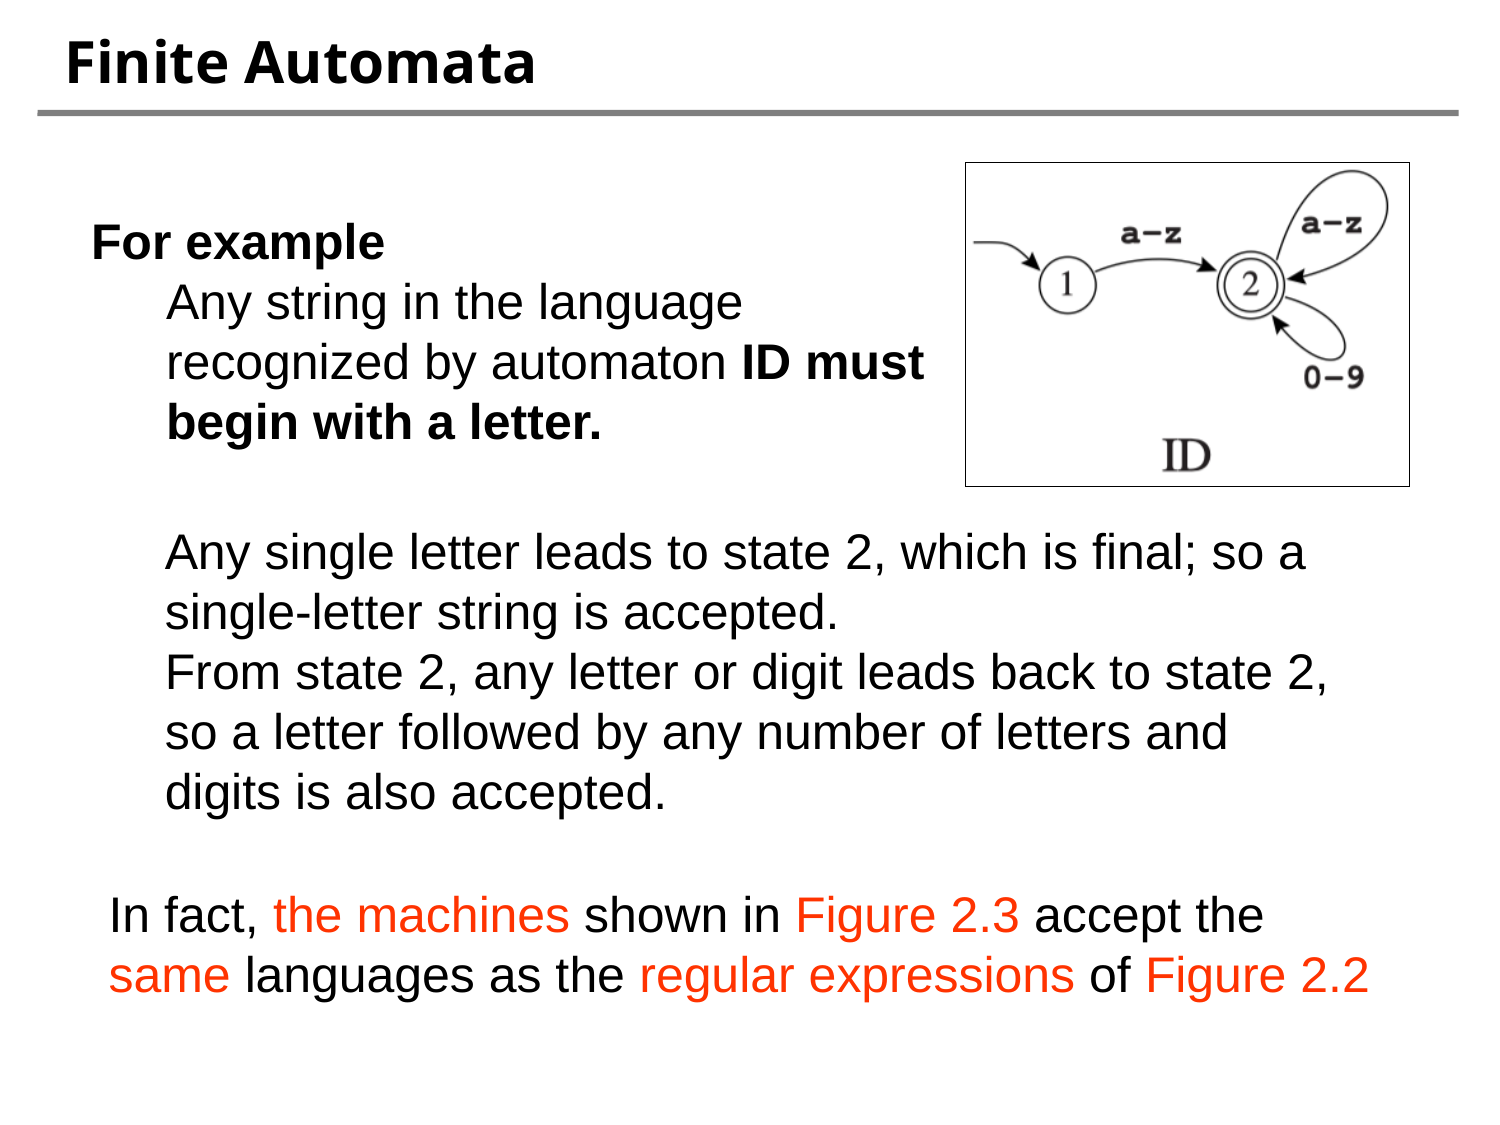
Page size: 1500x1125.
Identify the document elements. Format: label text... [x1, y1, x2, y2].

title Finite Automata [64, 25, 662, 97]
text_box In fact, the machines shown in Figure 2.3 accept the same languages as the regular expressions of Figure 2.2 [93, 875, 1407, 1010]
text_box Any single letter leads to state 2, which is final; so a single-letter string is accepted. From state 2, any letter or digit leads back to state 2, so a letter followed by any number of letters and digits is also accepted. [74, 512, 1374, 827]
picture [965, 161, 1410, 487]
text_box For example Any string in the language recognized by automaton ID must begin with a letter. [76, 201, 1002, 512]
